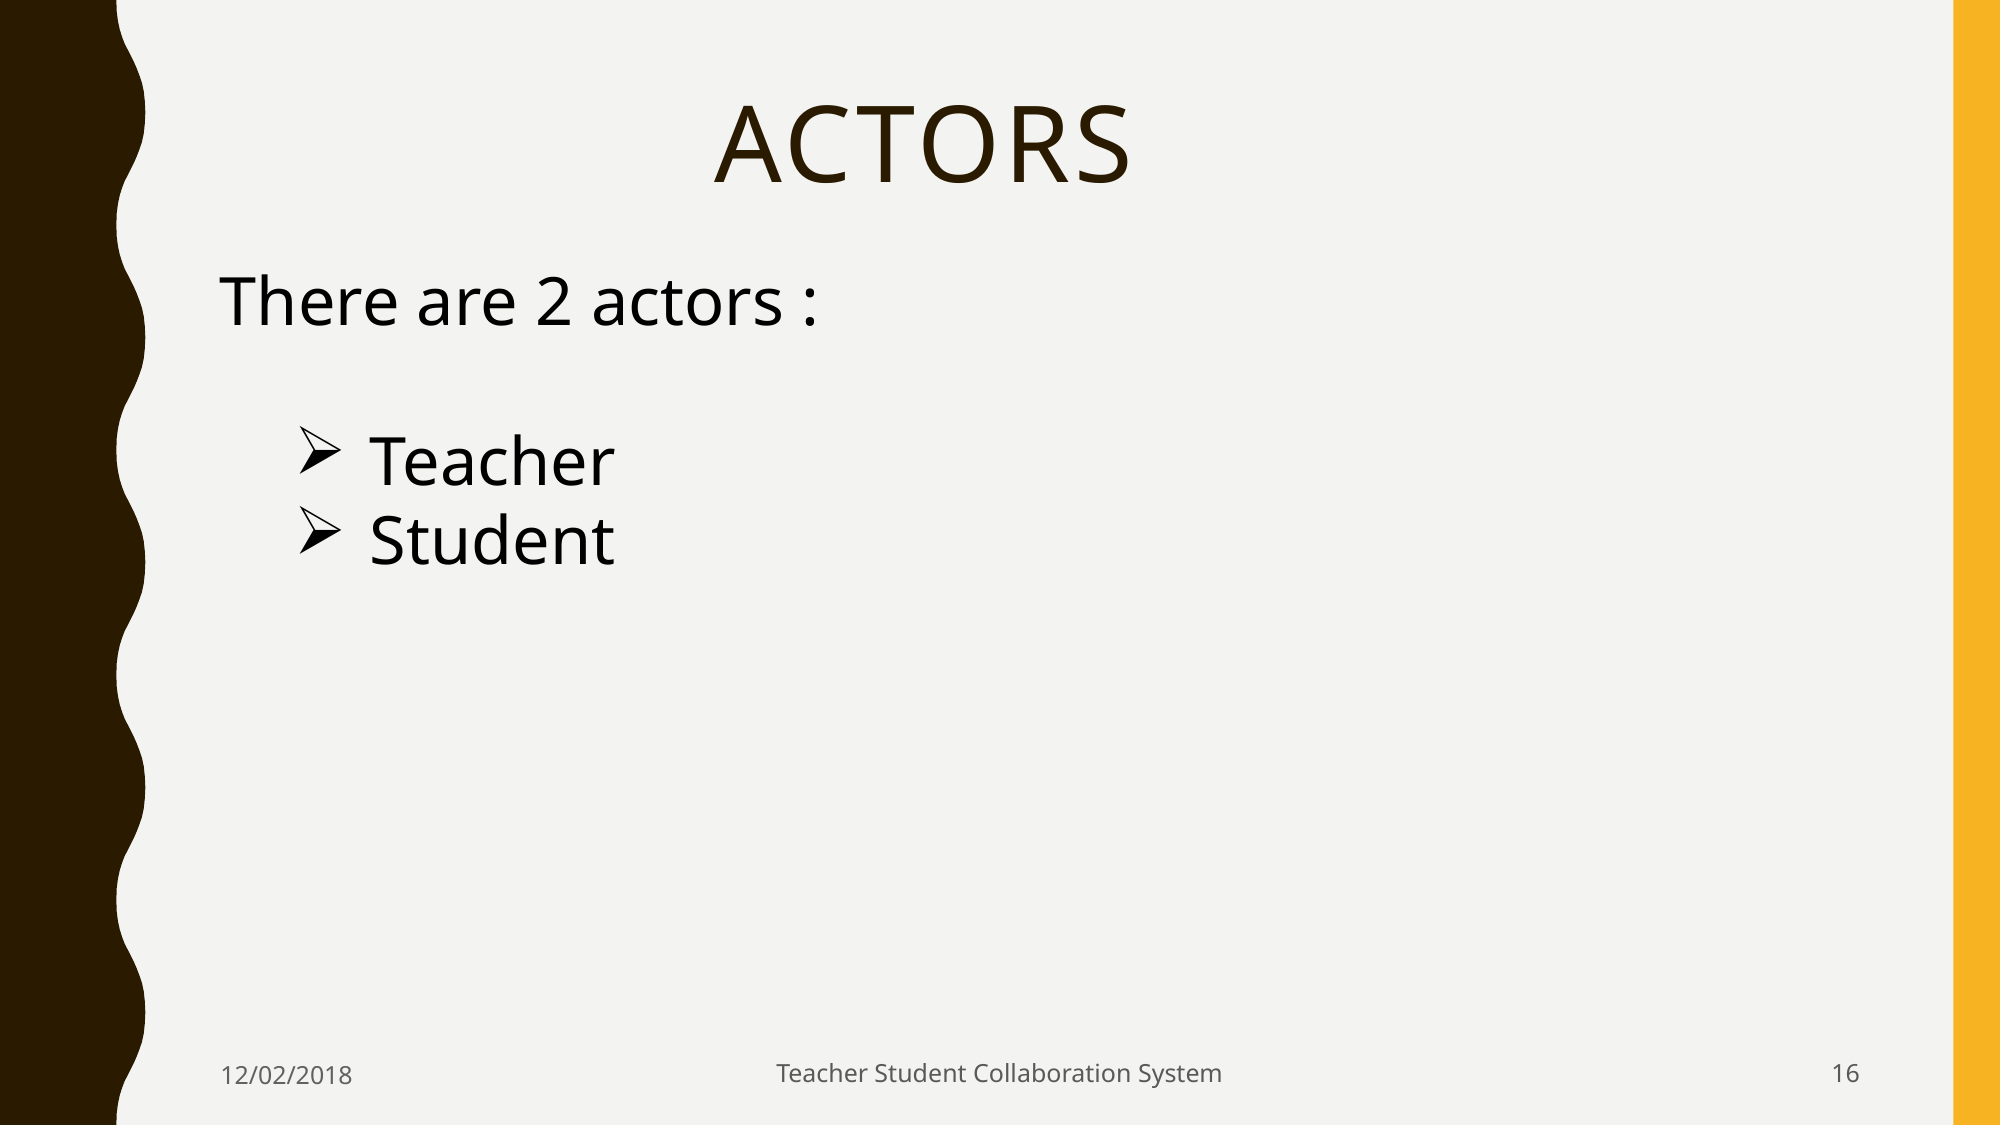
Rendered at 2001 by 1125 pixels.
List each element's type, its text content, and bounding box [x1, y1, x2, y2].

text_box There are 2 actors : Teacher Student [205, 251, 1600, 746]
title Actors [699, 83, 1500, 251]
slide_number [205, 1045, 588, 1103]
footer Teacher Student Collaboration System [662, 1045, 1338, 1103]
slide_number 16 [1412, 1045, 1875, 1103]
